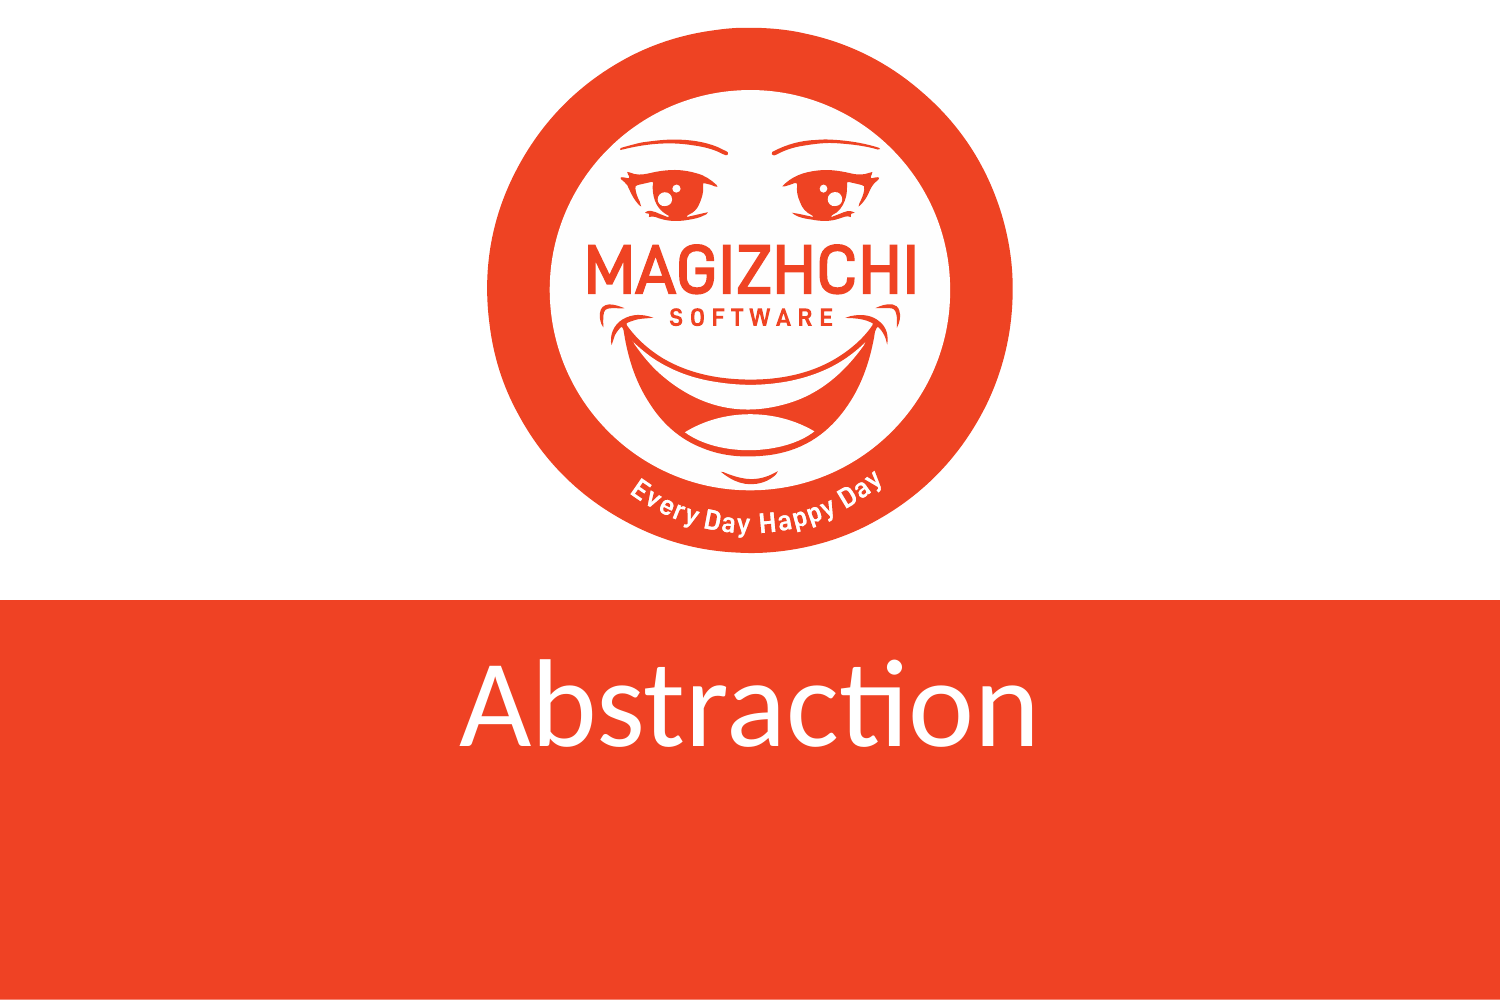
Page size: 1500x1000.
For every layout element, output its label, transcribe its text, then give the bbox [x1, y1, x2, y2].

title Abstraction [0, 631, 1500, 791]
